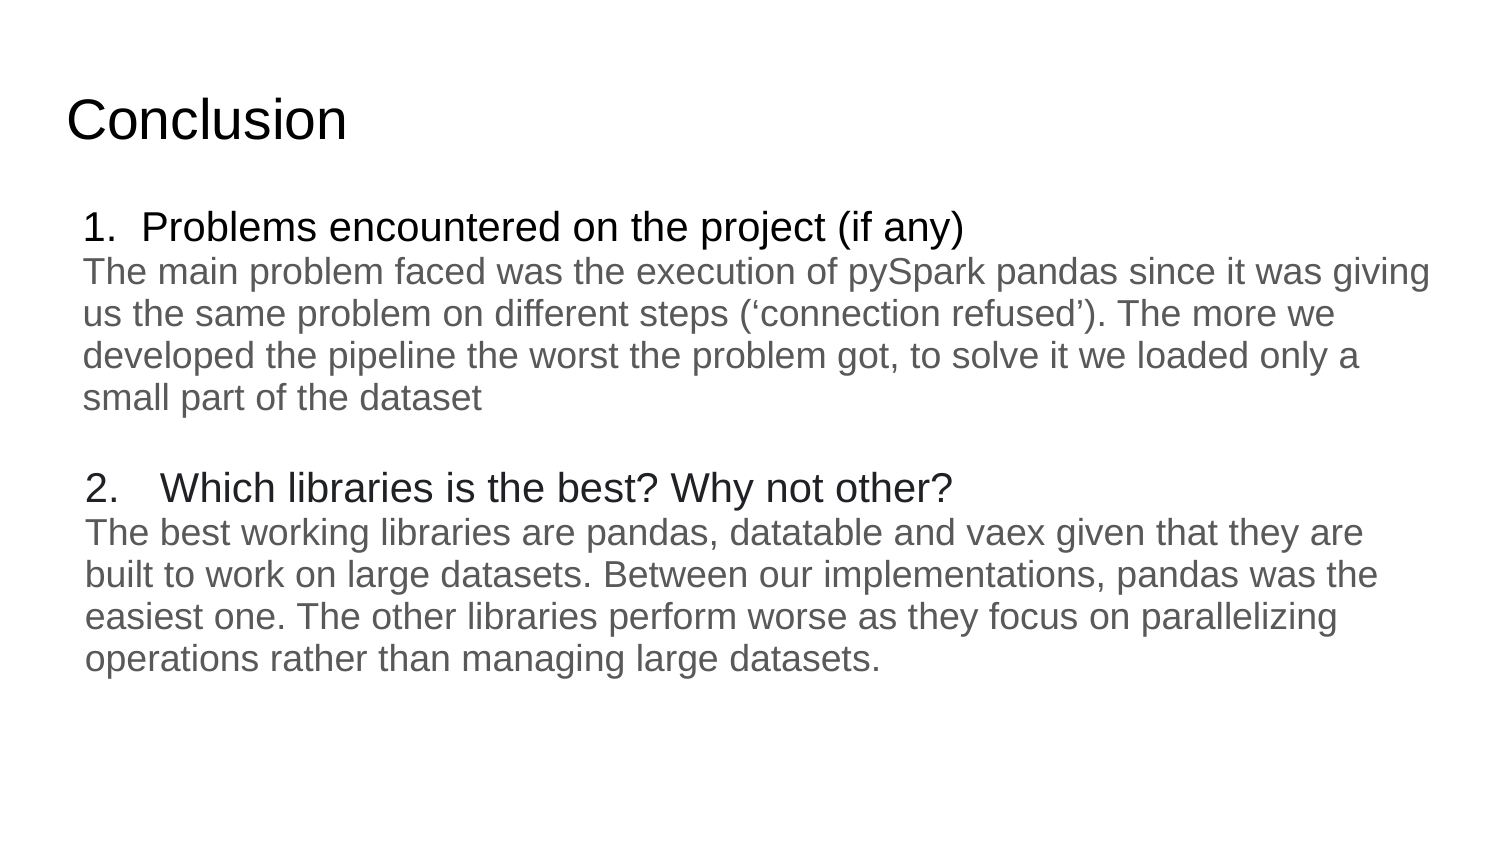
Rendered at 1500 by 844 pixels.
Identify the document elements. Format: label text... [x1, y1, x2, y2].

list Problems encountered on the project (if any) The main problem faced was the execution of pySpark pandas since it was giving us the same problem on different steps (‘connection refused’). The more we developed the pipeline the worst the problem got, to solve it we loaded only a small part of the dataset Which libraries is the best? Why not other? The best working libraries are pandas, datatable and vaex given that they are built to work on large datasets. Between our implementations, pandas was the easiest one. The other libraries perform worse as they focus on parallelizing operations rather than managing large datasets. [51, 189, 1449, 750]
title Conclusion [51, 72, 1449, 167]
